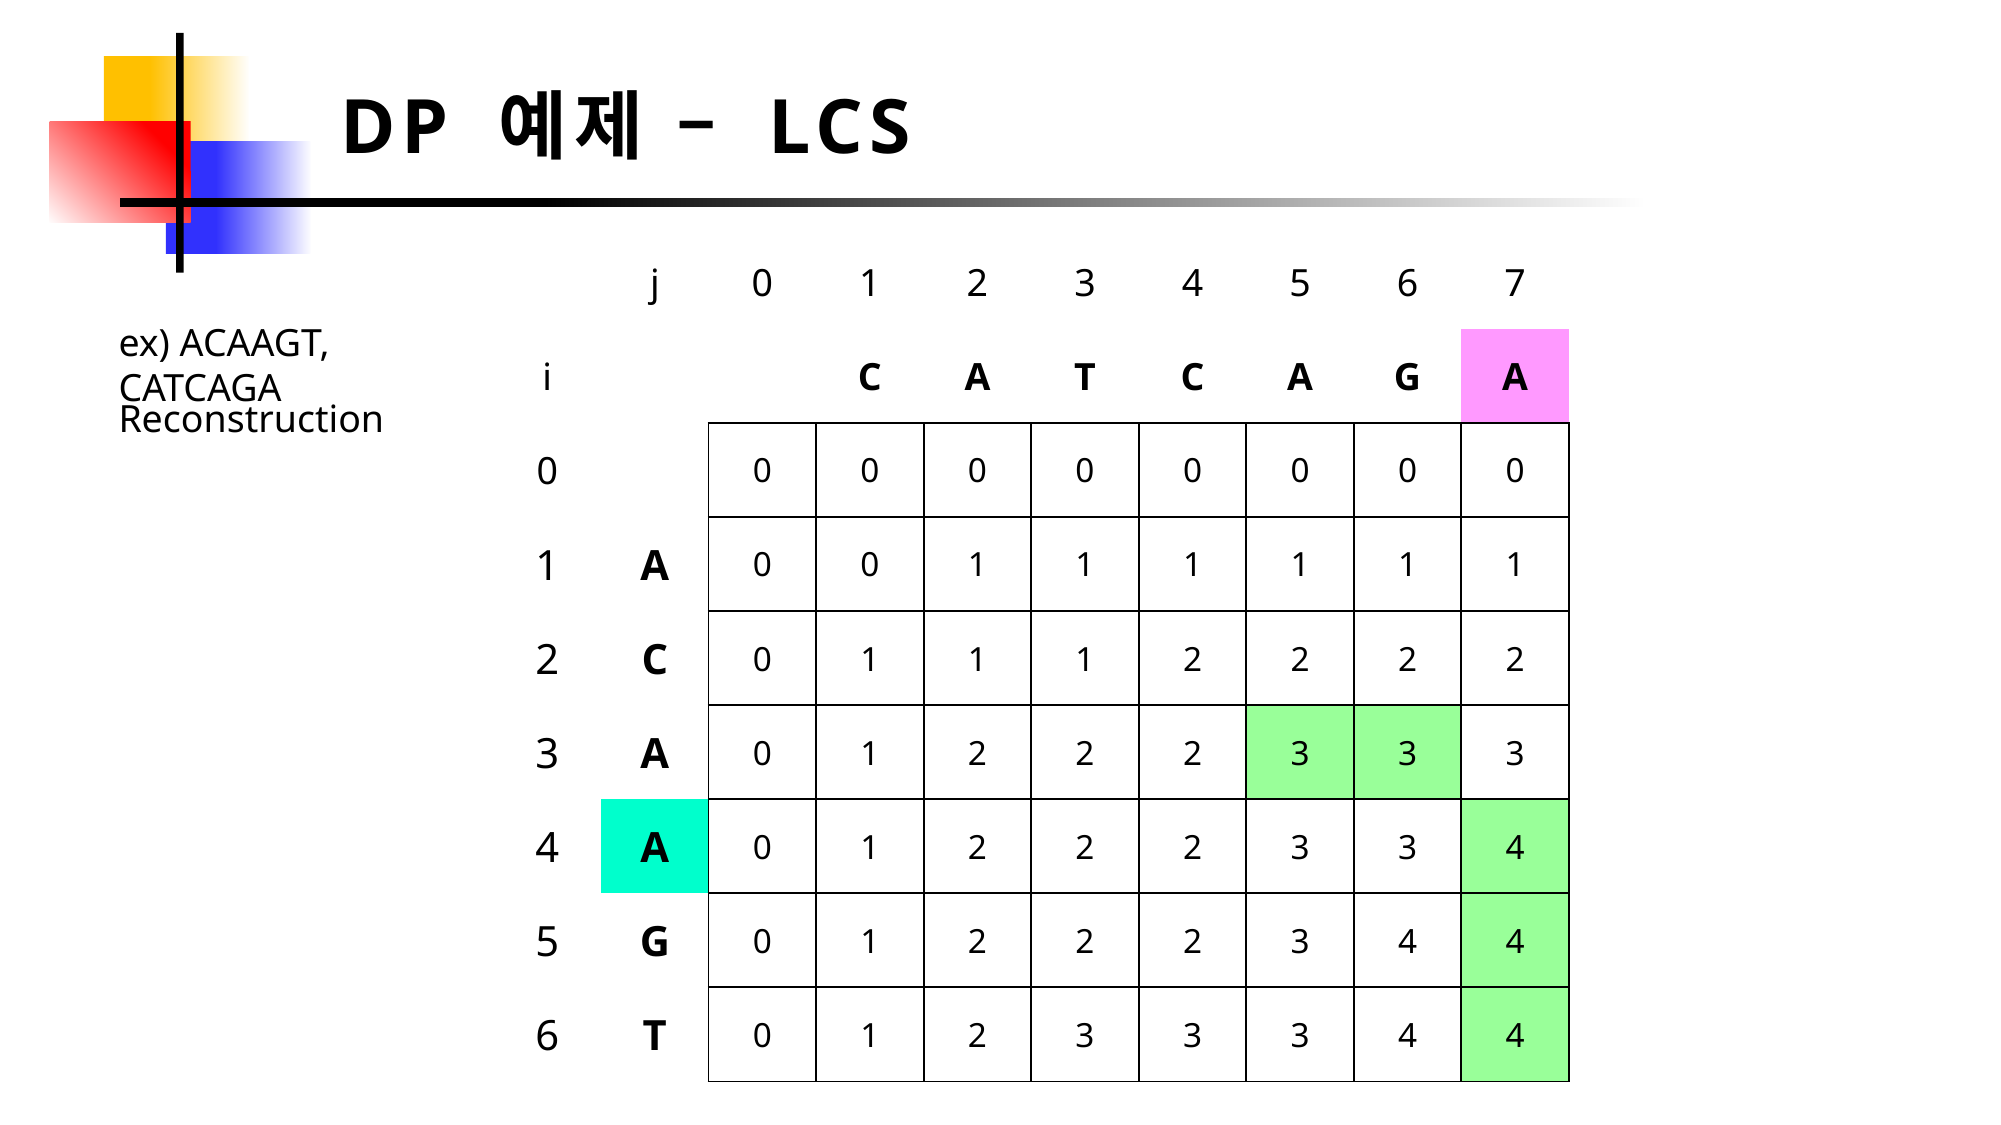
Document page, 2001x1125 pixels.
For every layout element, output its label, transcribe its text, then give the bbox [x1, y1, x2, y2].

text_box ex) ACAAGT, CATCAGA [103, 311, 494, 416]
text_box Reconstruction [103, 387, 414, 448]
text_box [49, 32, 1644, 273]
